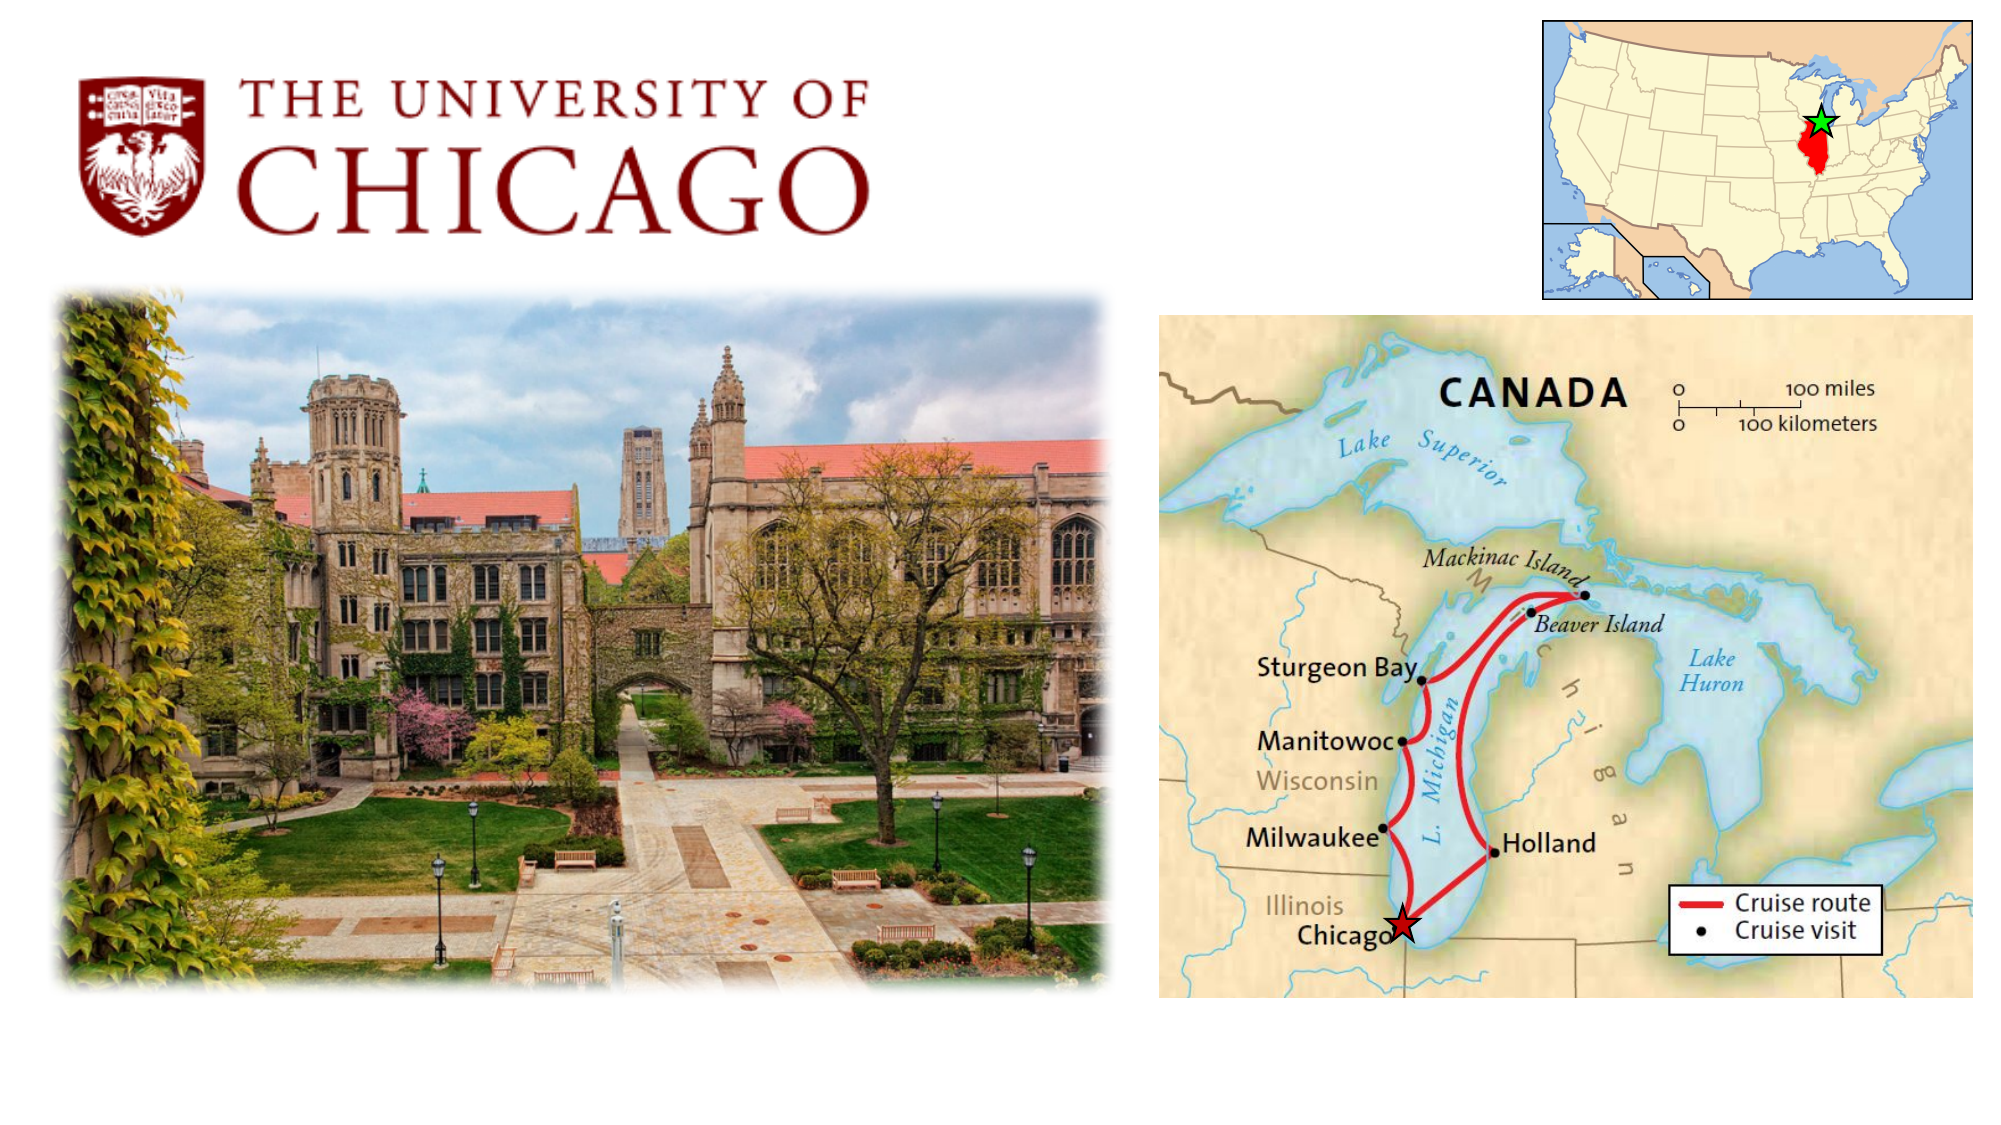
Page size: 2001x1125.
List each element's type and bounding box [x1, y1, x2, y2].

picture [1159, 315, 1973, 998]
picture [1542, 20, 1973, 300]
picture [77, 75, 932, 245]
picture [46, 282, 1119, 998]
